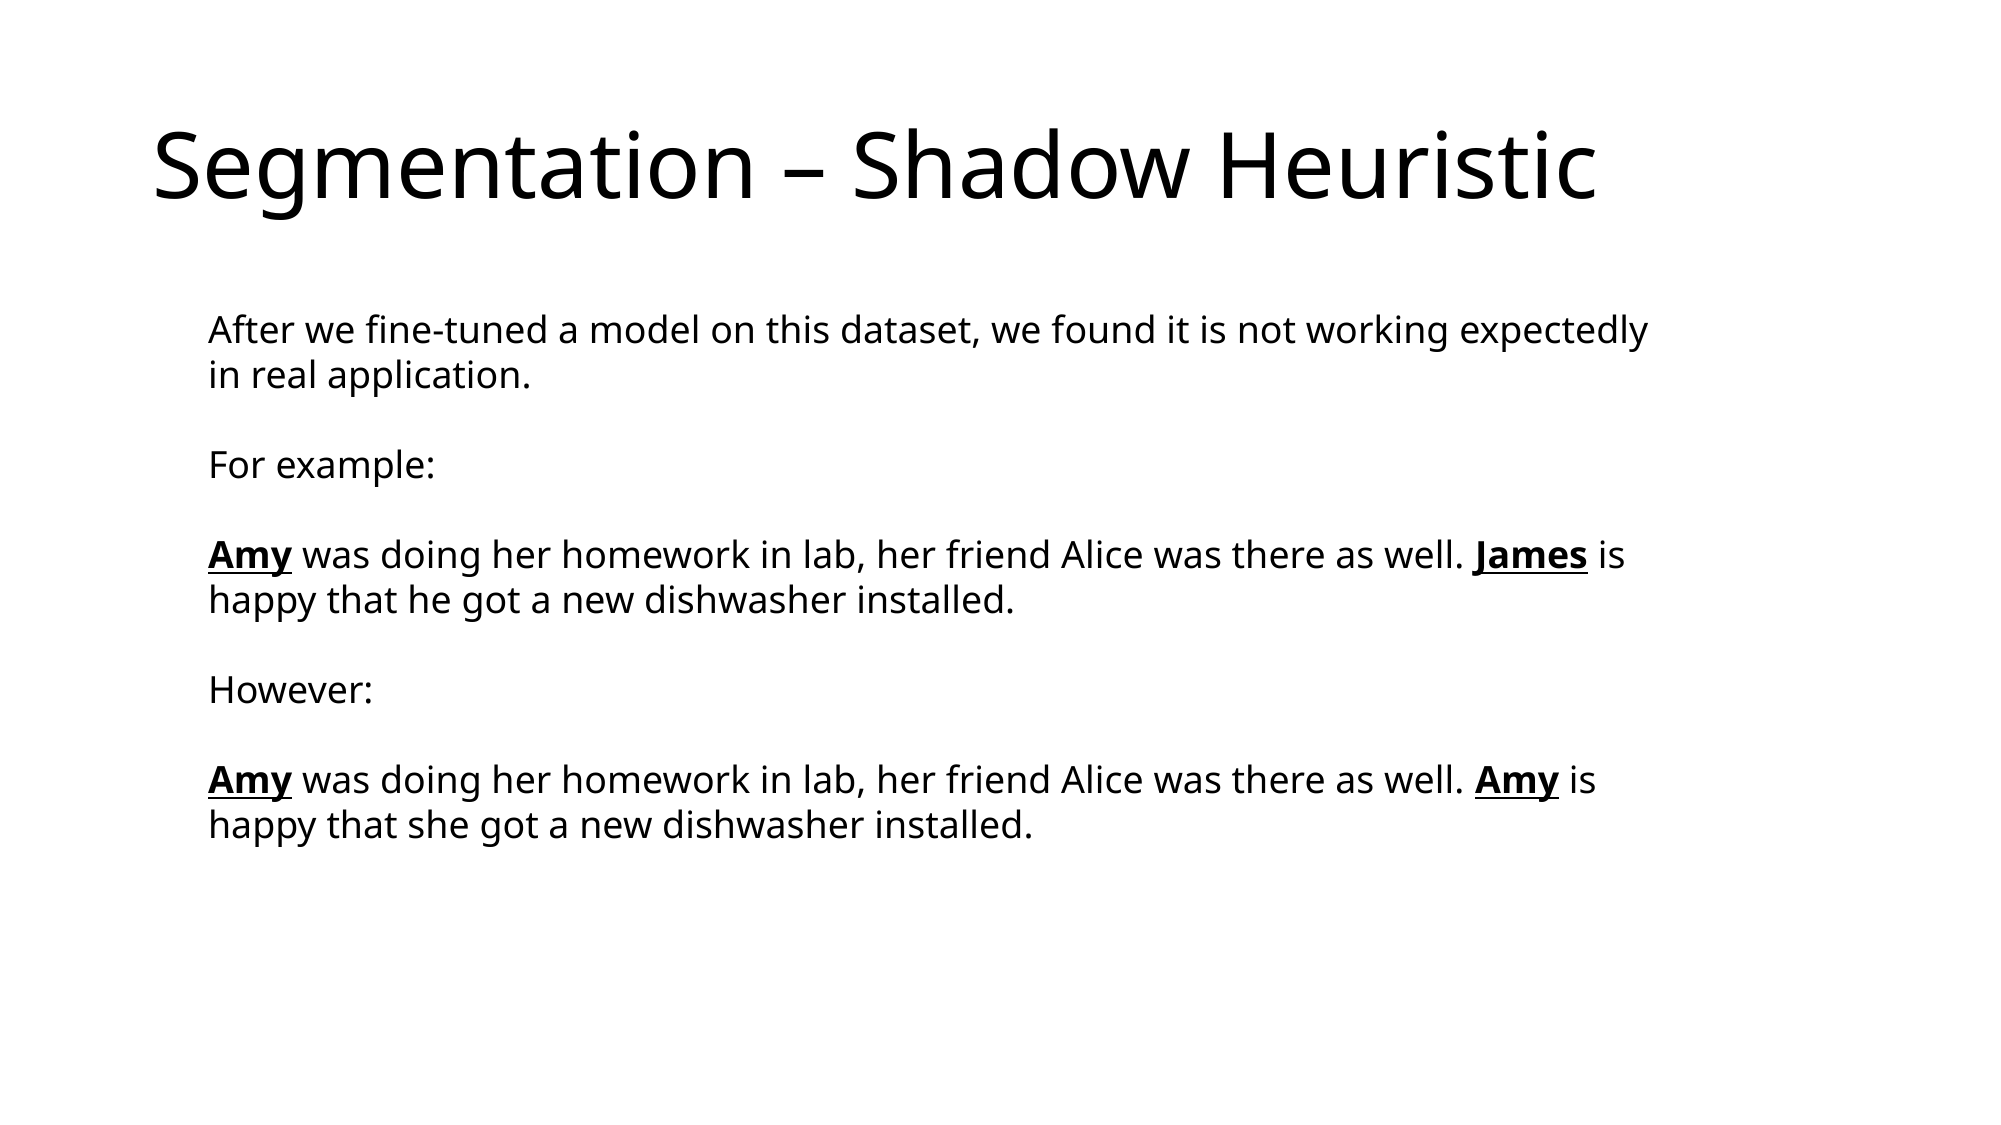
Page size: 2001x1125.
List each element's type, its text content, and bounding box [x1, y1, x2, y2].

text_box After we fine-tuned a model on this dataset, we found it is not working expectedly in real application. For example: Amy was doing her homework in lab, her friend Alice was there as well. James is happy that he got a new dishwasher installed. However: Amy was doing her homework in lab, her friend Alice was there as well. Amy is happy that she got a new dishwasher installed. [193, 298, 1681, 1034]
title Segmentation – Shadow Heuristic [137, 59, 1863, 278]
